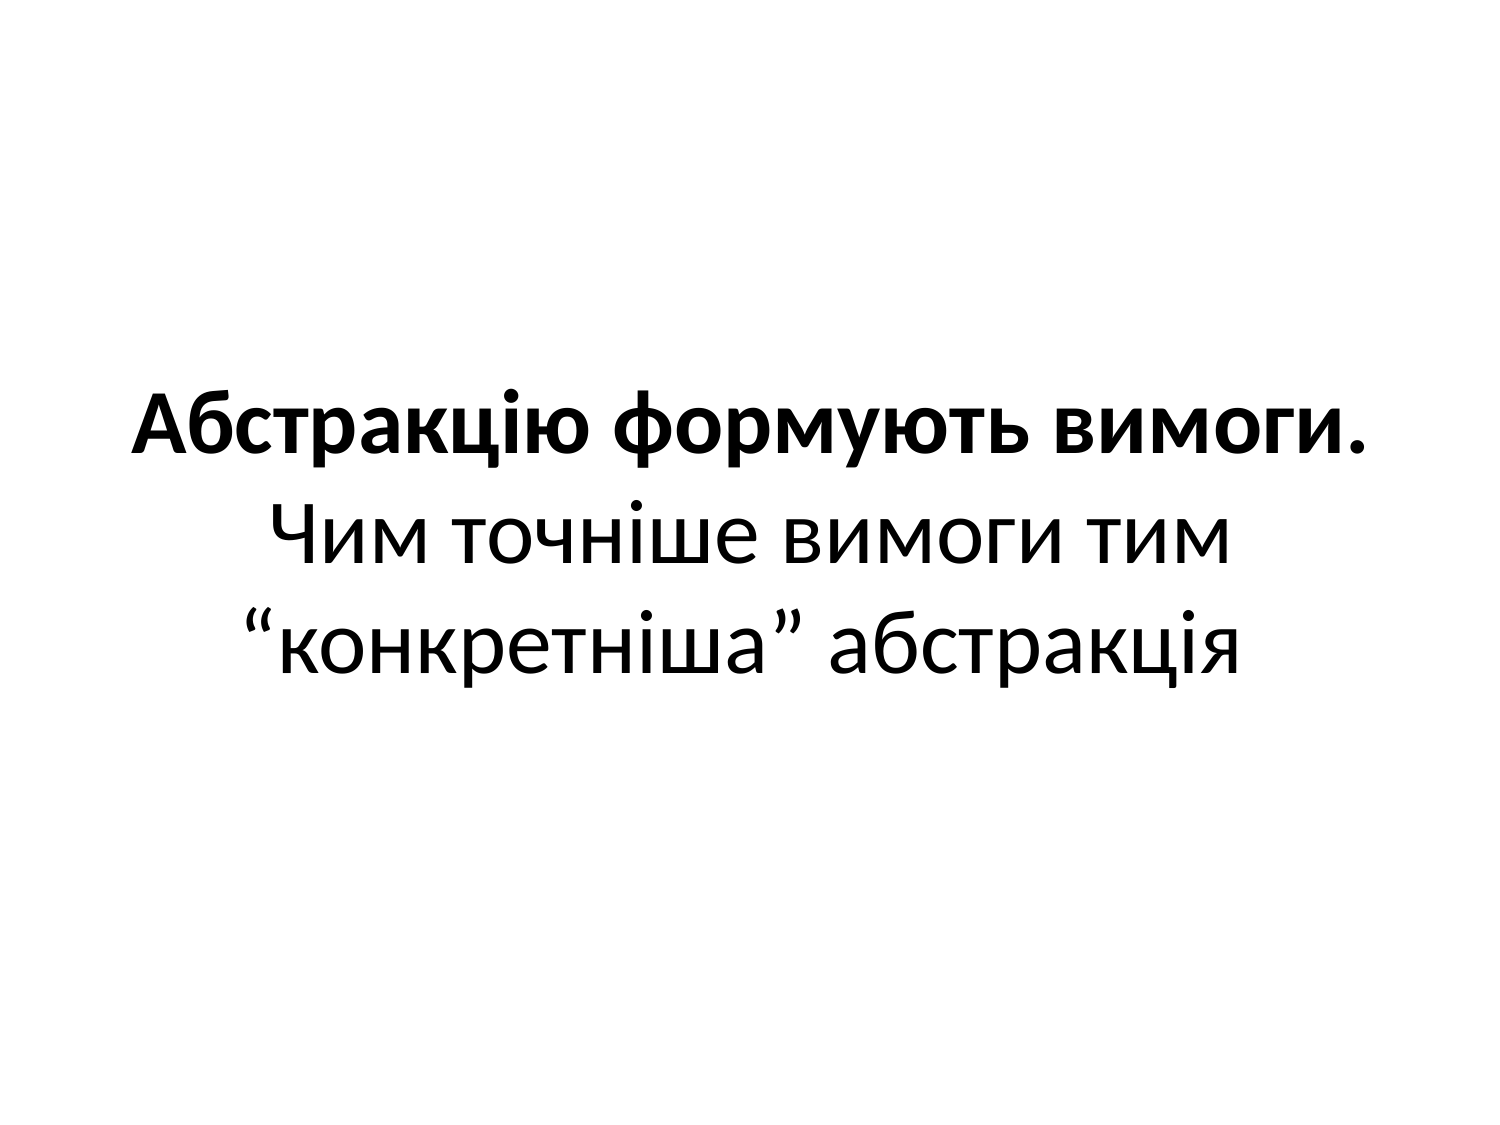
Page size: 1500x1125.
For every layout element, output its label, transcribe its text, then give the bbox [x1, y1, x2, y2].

title Абстракцію формують вимоги. Чим точніше вимоги тим “конкретніша” абстракція [76, 290, 1427, 764]
